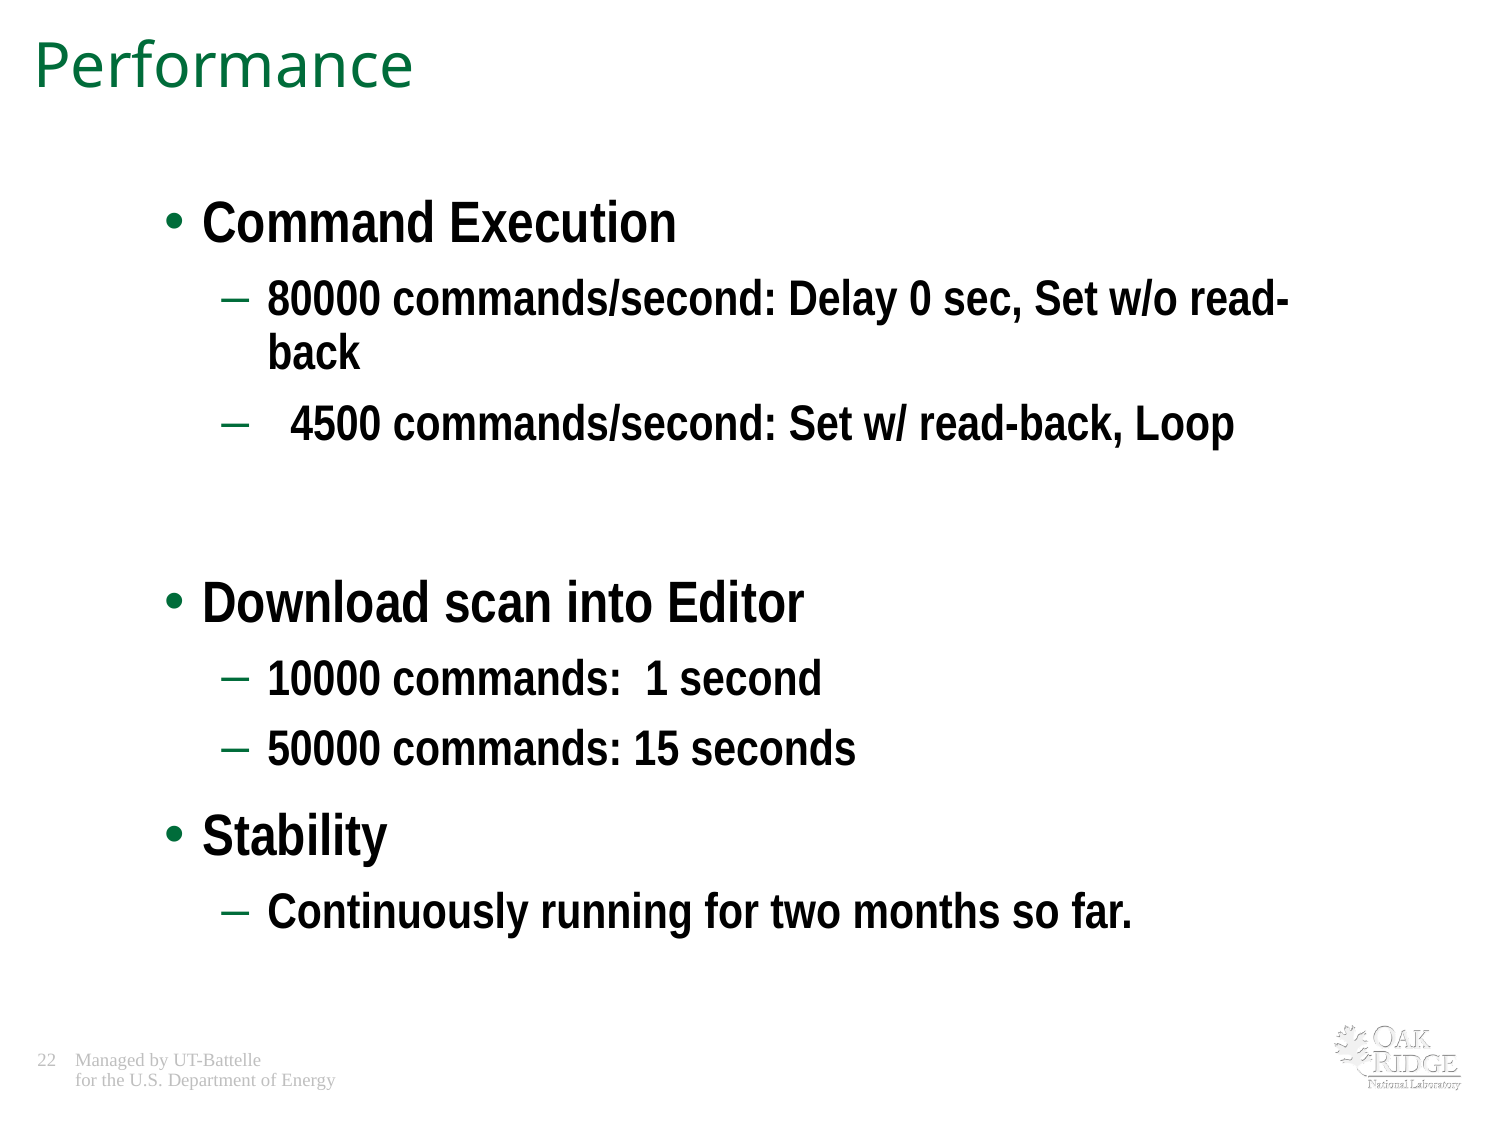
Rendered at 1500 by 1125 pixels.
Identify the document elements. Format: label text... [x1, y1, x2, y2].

title Performance [18, 29, 1369, 111]
picture [1325, 1019, 1472, 1095]
list Command Execution 80000 commands/second: Delay 0 sec, Set w/o read-back 4500 commands/second: Set w/ read-back, Loop Download scan into Editor 10000 commands: 1 second 50000 commands: 15 seconds Stability Continuously running for two months so far. [149, 185, 1369, 977]
